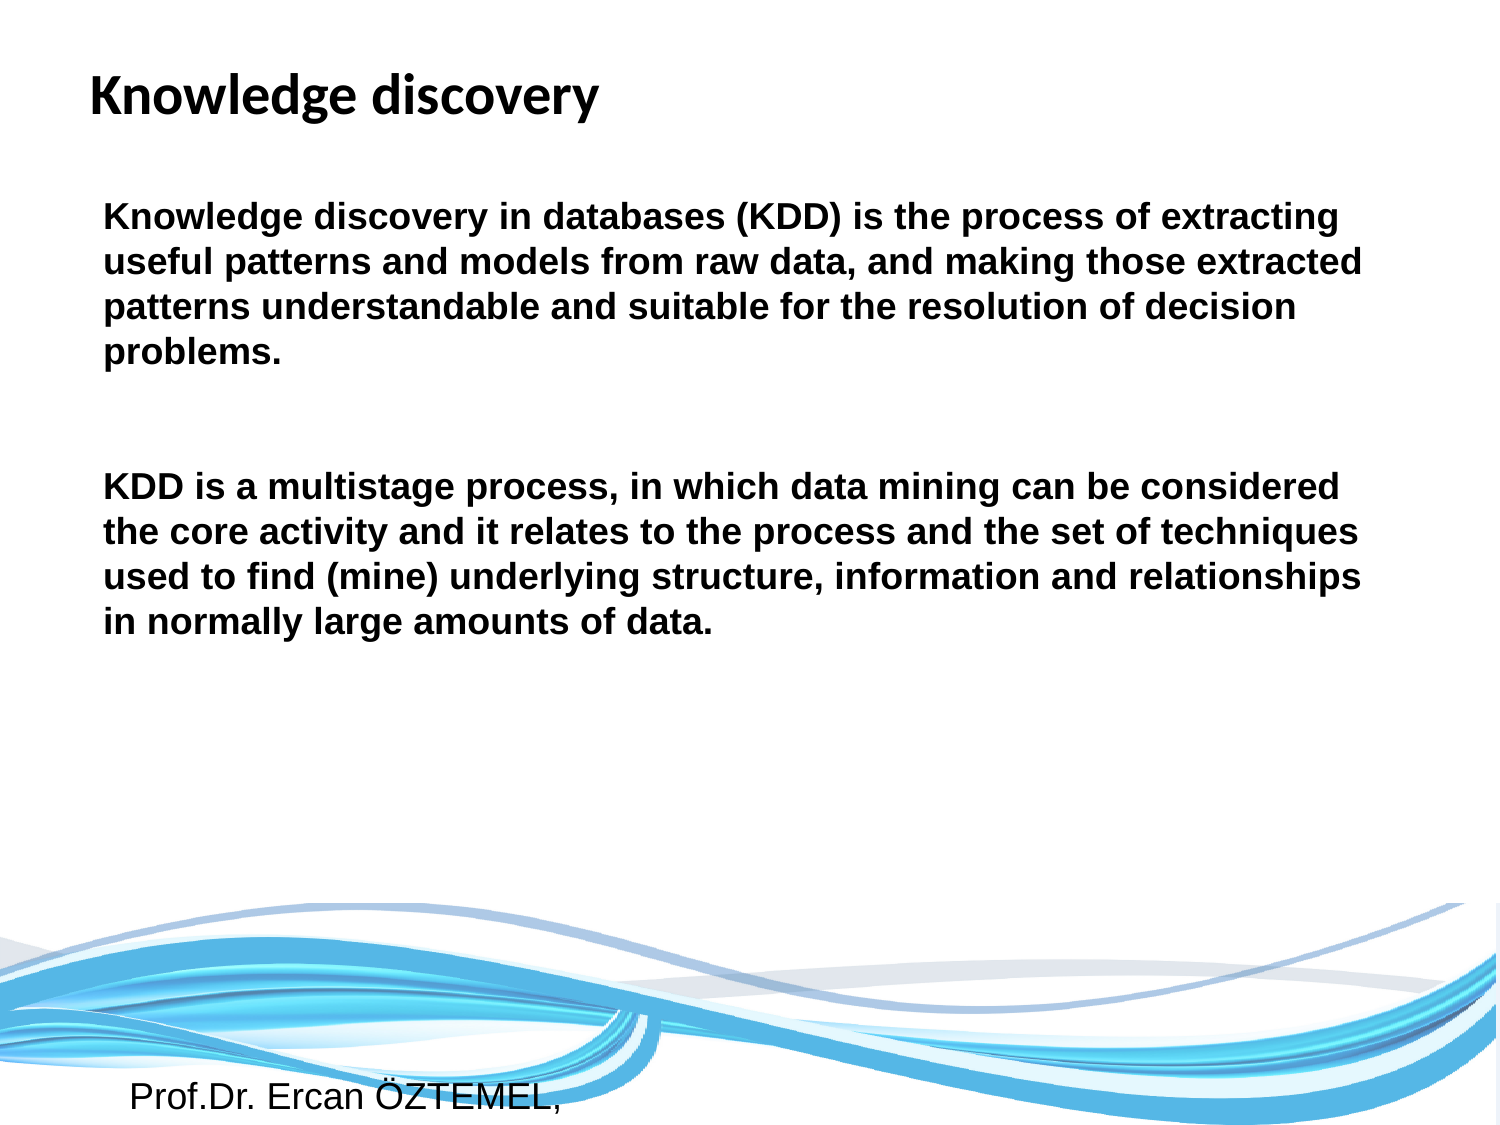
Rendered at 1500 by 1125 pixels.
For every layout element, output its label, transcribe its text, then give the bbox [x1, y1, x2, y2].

picture [0, 903, 1500, 1125]
text_box Knowledge discovery in databases (KDD) is the process of extracting useful patterns and models from raw data, and making those extracted patterns understandable and suitable for the resolution of decision problems. KDD is a multistage process, in which data mining can be considered the core activity and it relates to the process and the set of techniques used to find (mine) underlying structure, information and relationships in normally large amounts of data. [88, 184, 1412, 650]
title Knowledge discovery [74, 56, 1426, 126]
